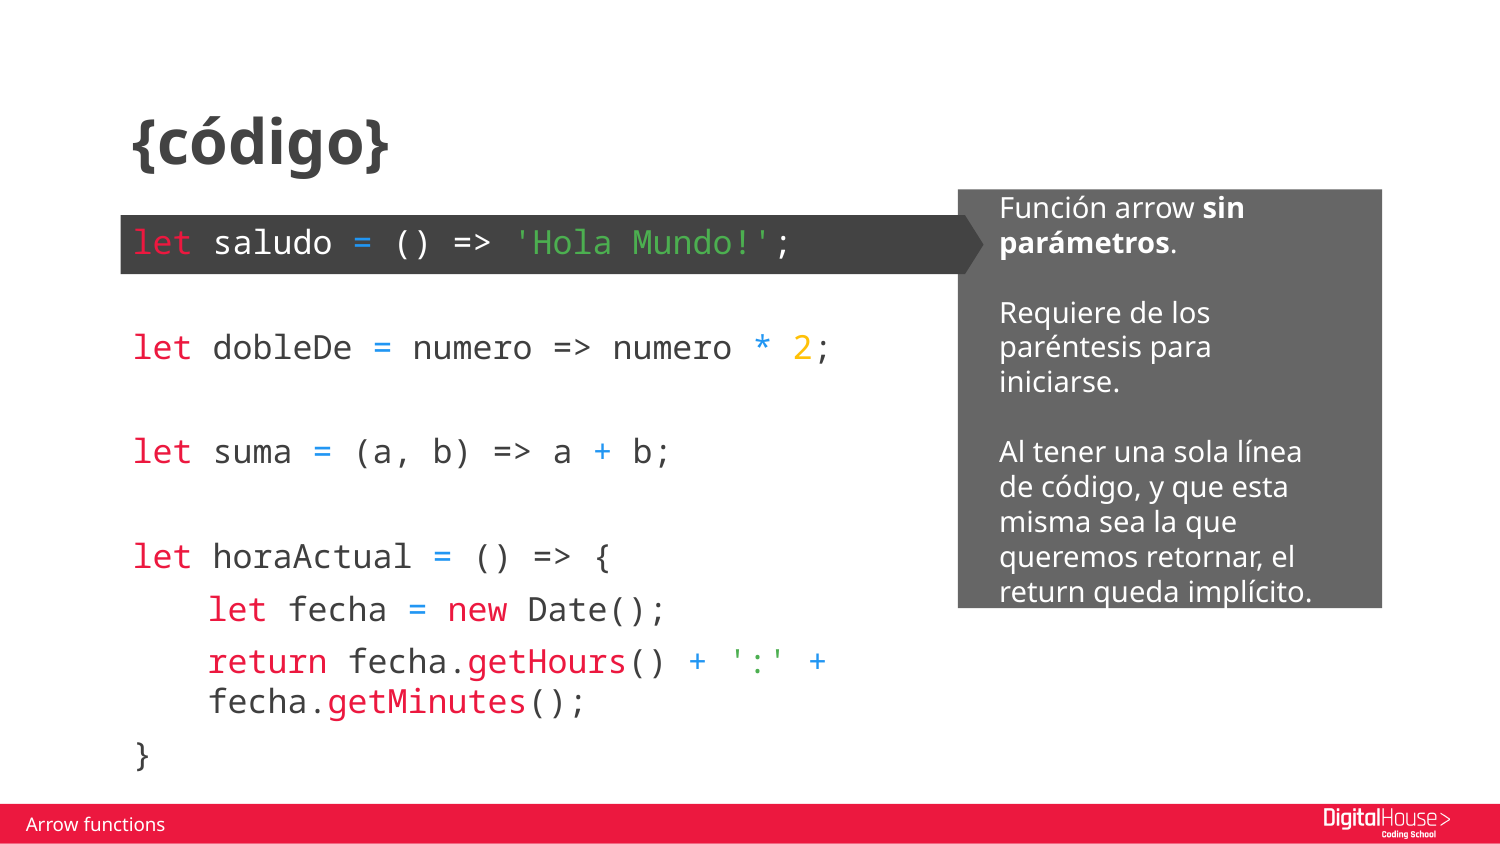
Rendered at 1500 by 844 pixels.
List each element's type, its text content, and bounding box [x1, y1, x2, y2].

picture [1324, 808, 1451, 839]
text_box [120, 215, 984, 275]
text_box let saludo = () => 'Hola Mundo!'; let dobleDe = numero => numero * 2; let suma = (a, b) => a + b; let horaActual = () => { let fecha = new Date(); return fecha.getHours() + ':' + fecha.getMinutes(); } [117, 217, 952, 776]
text_box {código} [117, 90, 1383, 193]
text_box Arrow functions [18, 812, 378, 836]
text_box Función arrow sin parámetros. Requiere de los paréntesis para iniciarse. Al tener una sola línea de código, y que esta misma sea la que queremos retornar, el return queda implícito. [957, 189, 1383, 609]
text_box [0, 803, 1500, 844]
